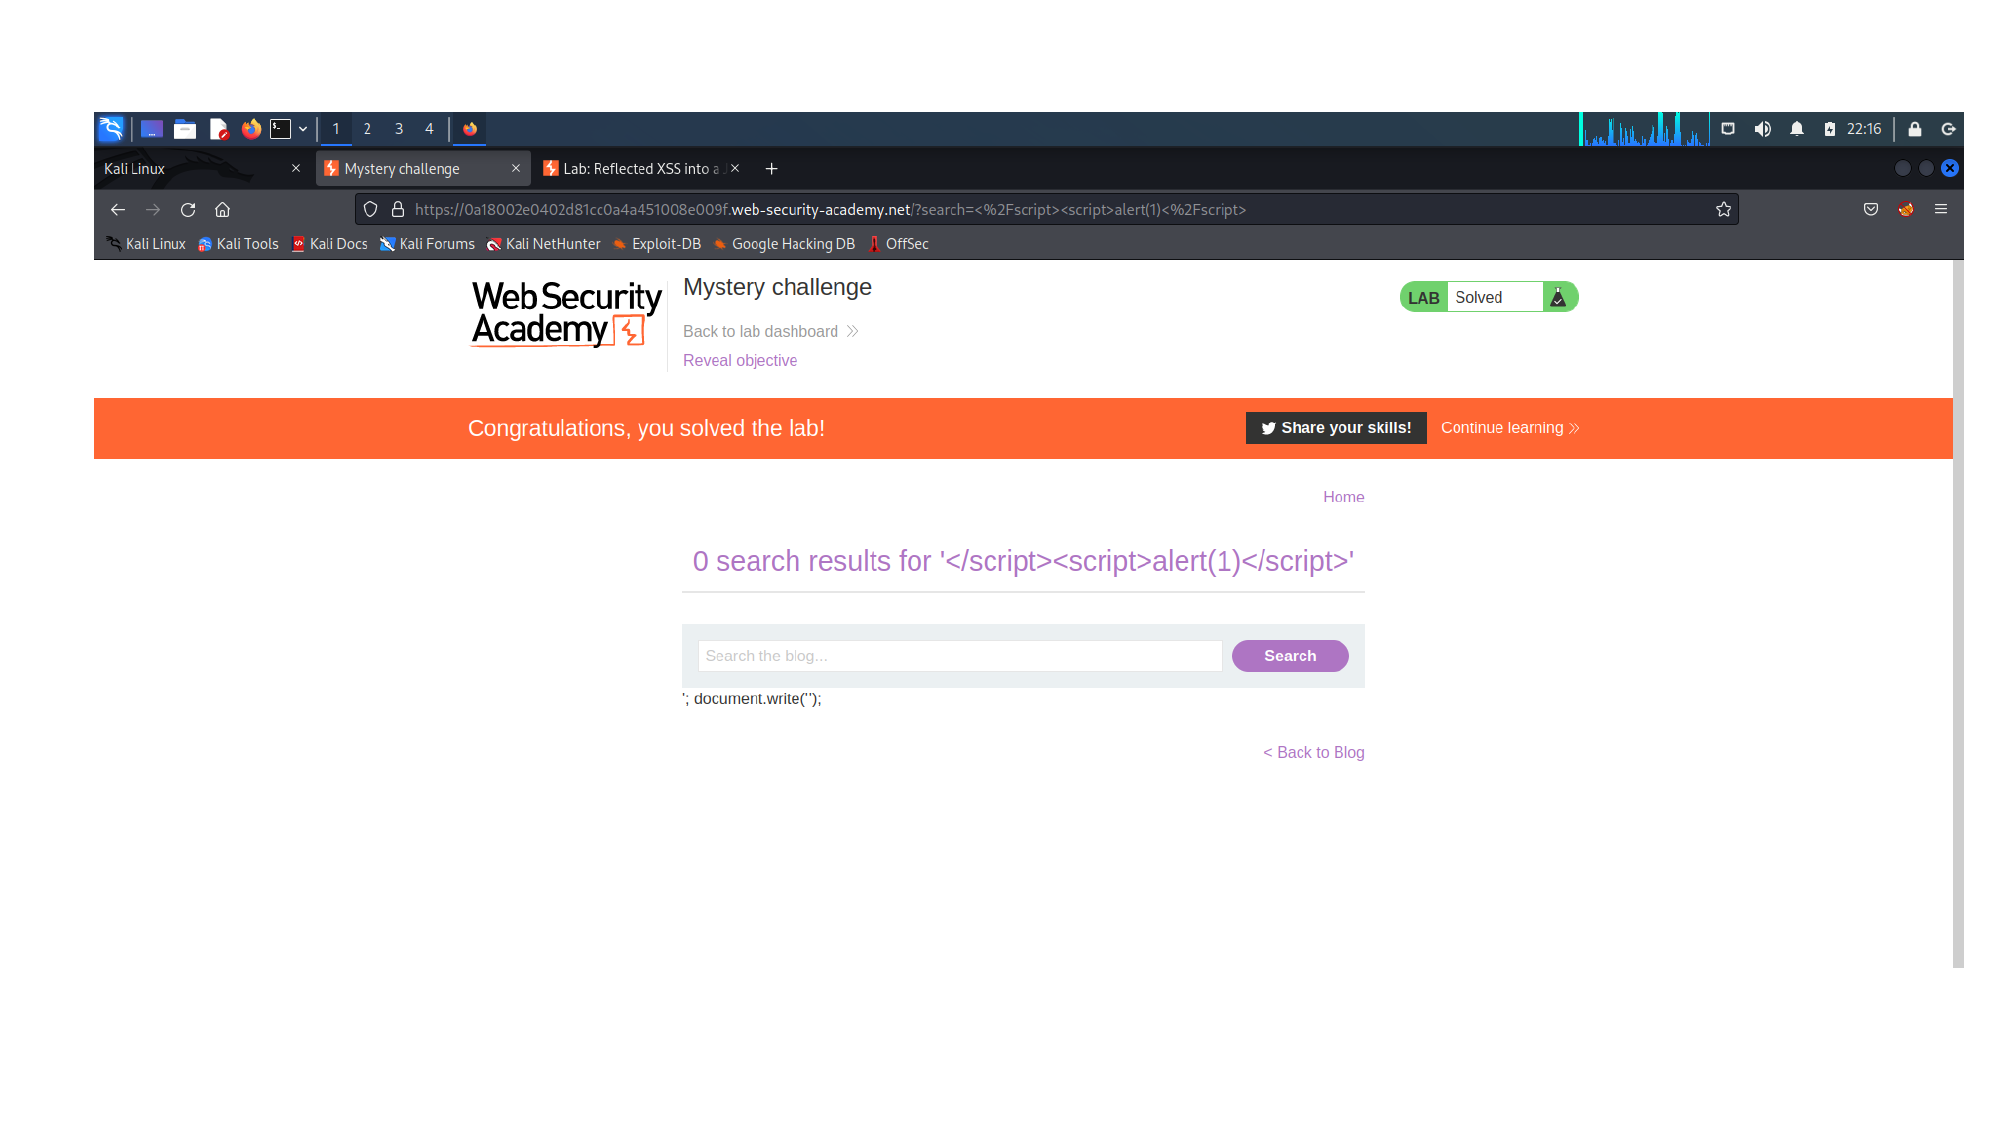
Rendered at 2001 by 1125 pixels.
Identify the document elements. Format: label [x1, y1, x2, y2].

list [94, 112, 1964, 968]
